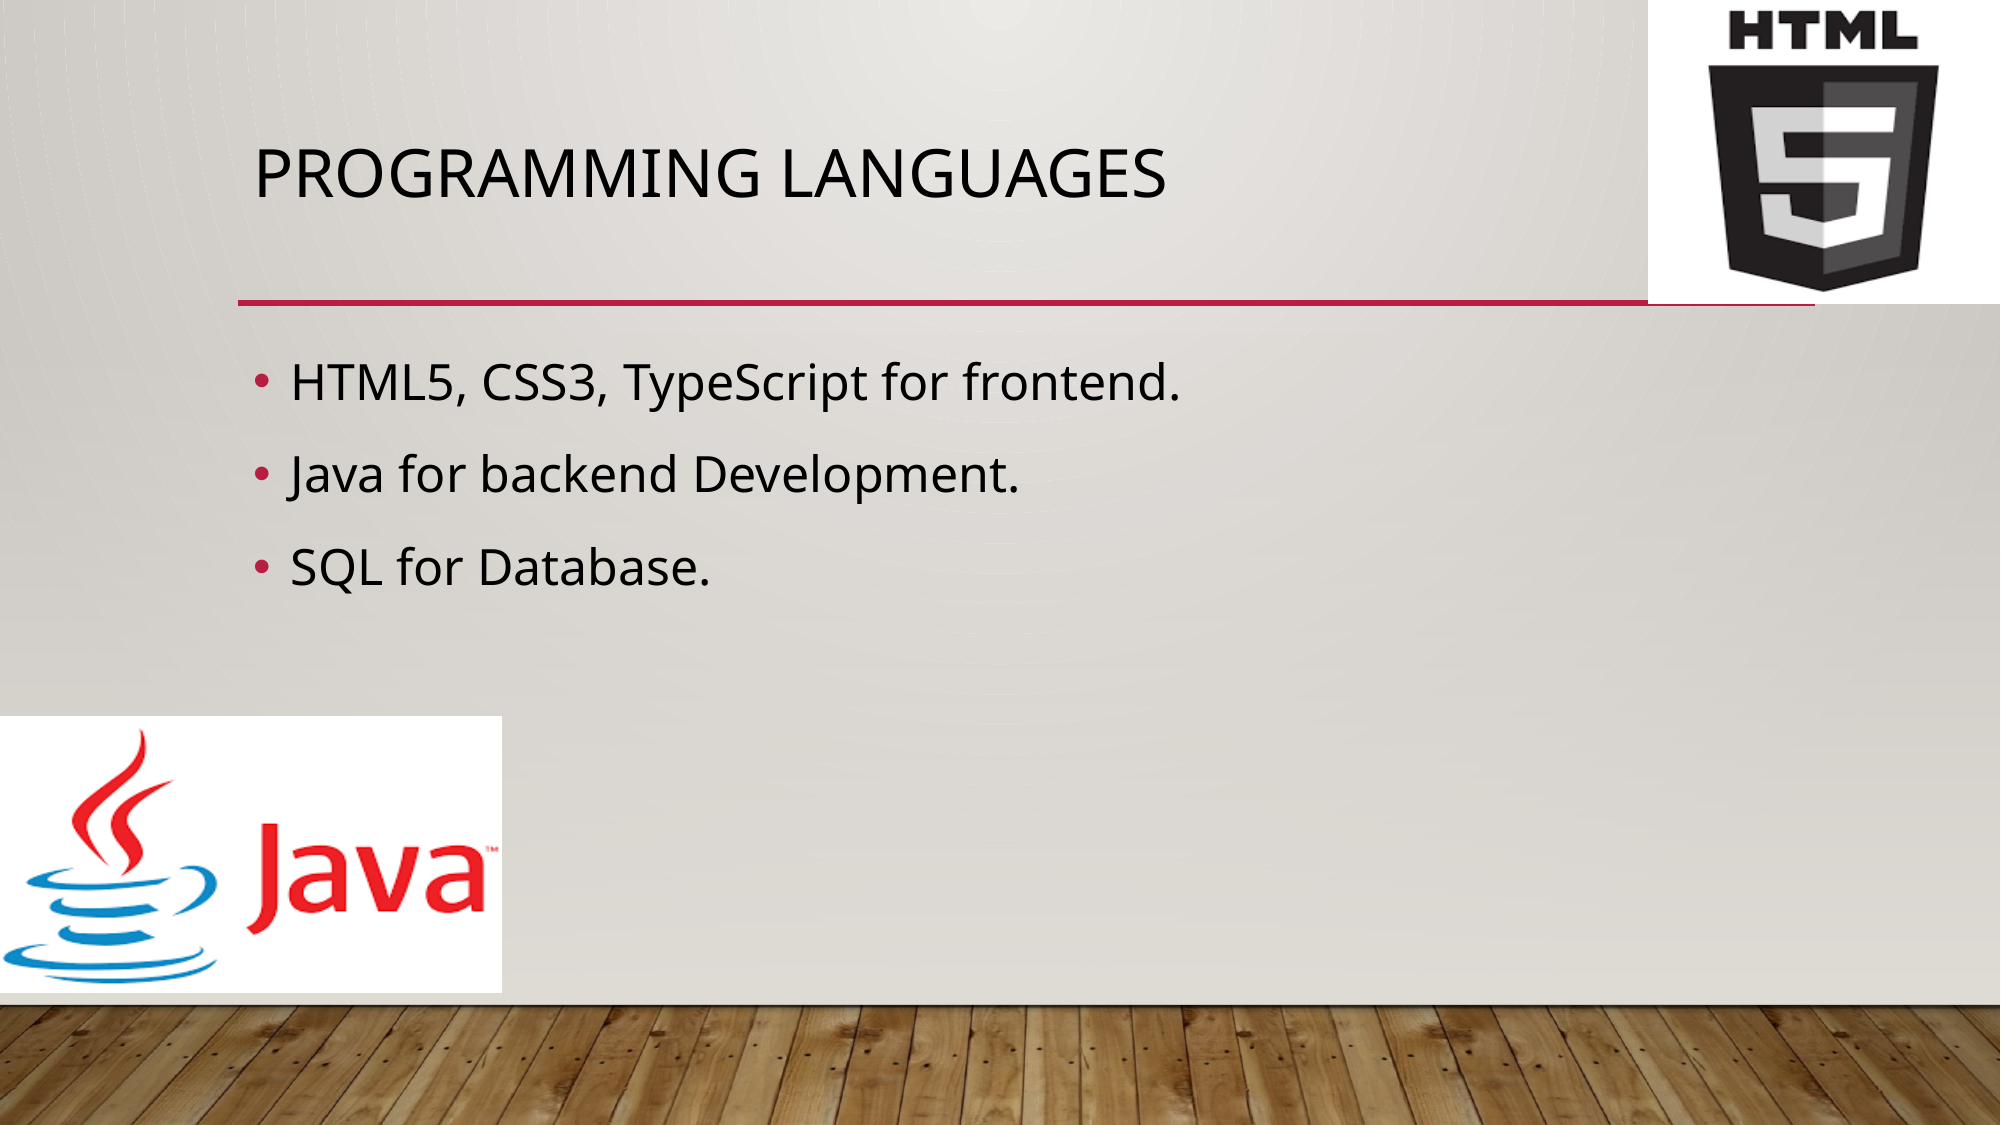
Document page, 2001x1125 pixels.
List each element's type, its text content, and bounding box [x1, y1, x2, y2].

picture [1648, 0, 2000, 305]
picture [0, 1005, 2000, 1125]
title Programming Languages [238, 131, 1648, 305]
picture [0, 716, 502, 994]
list HTML5, CSS3, TypeScript for frontend. Java for backend Development. SQL for Database. [238, 330, 1814, 897]
